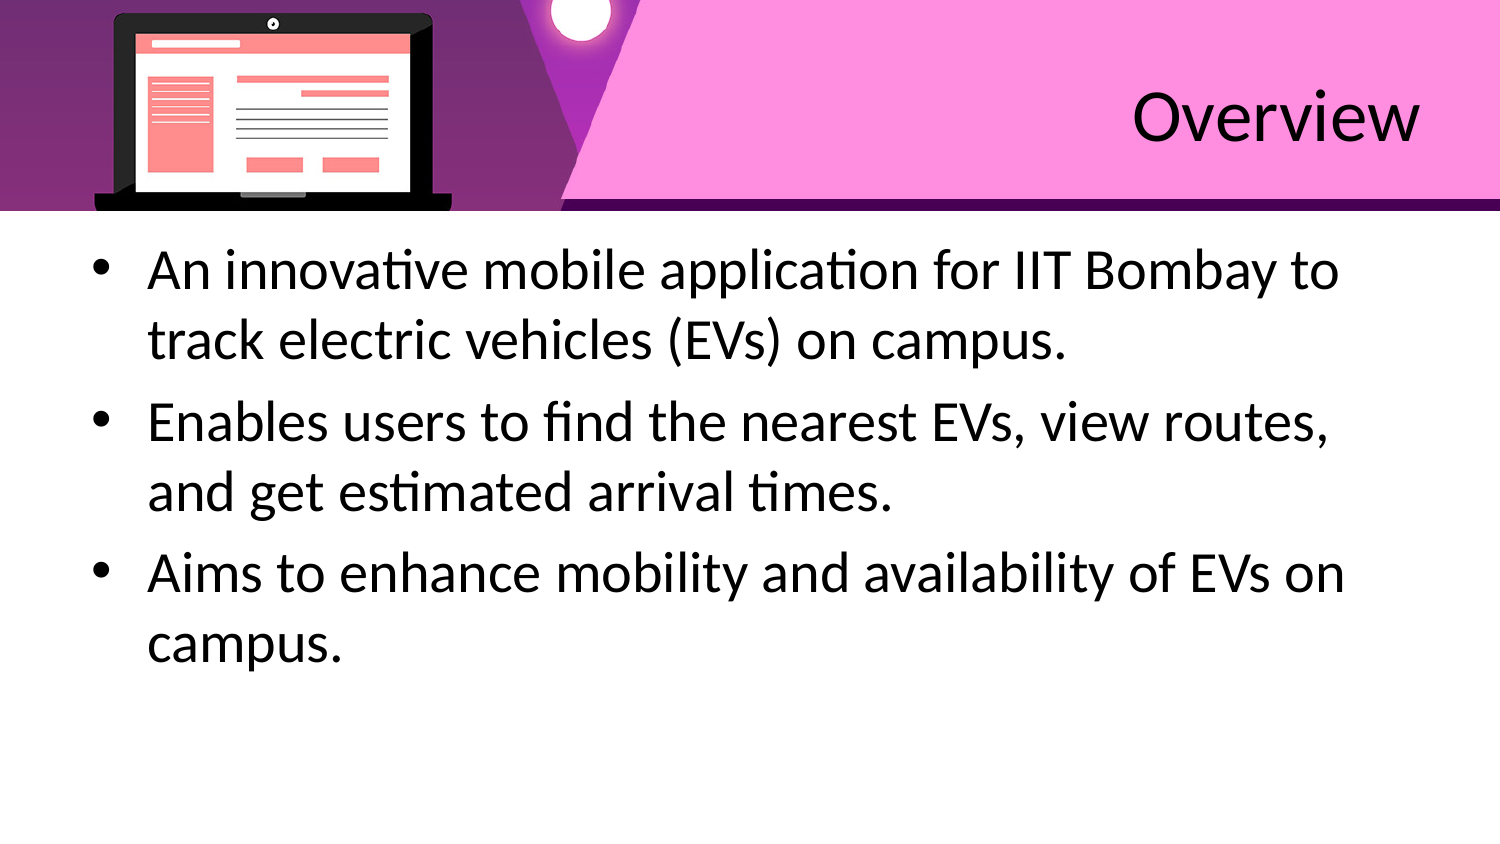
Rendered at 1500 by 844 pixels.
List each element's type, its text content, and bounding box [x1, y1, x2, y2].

list An innovative mobile application for IIT Bombay to track electric vehicles (EVs) on campus. Enables users to find the nearest EVs, view routes, and get estimated arrival times. Aims to enhance mobility and availability of EVs on campus. [76, 223, 1429, 784]
picture [0, 0, 1500, 844]
title Overview [81, 48, 1436, 175]
